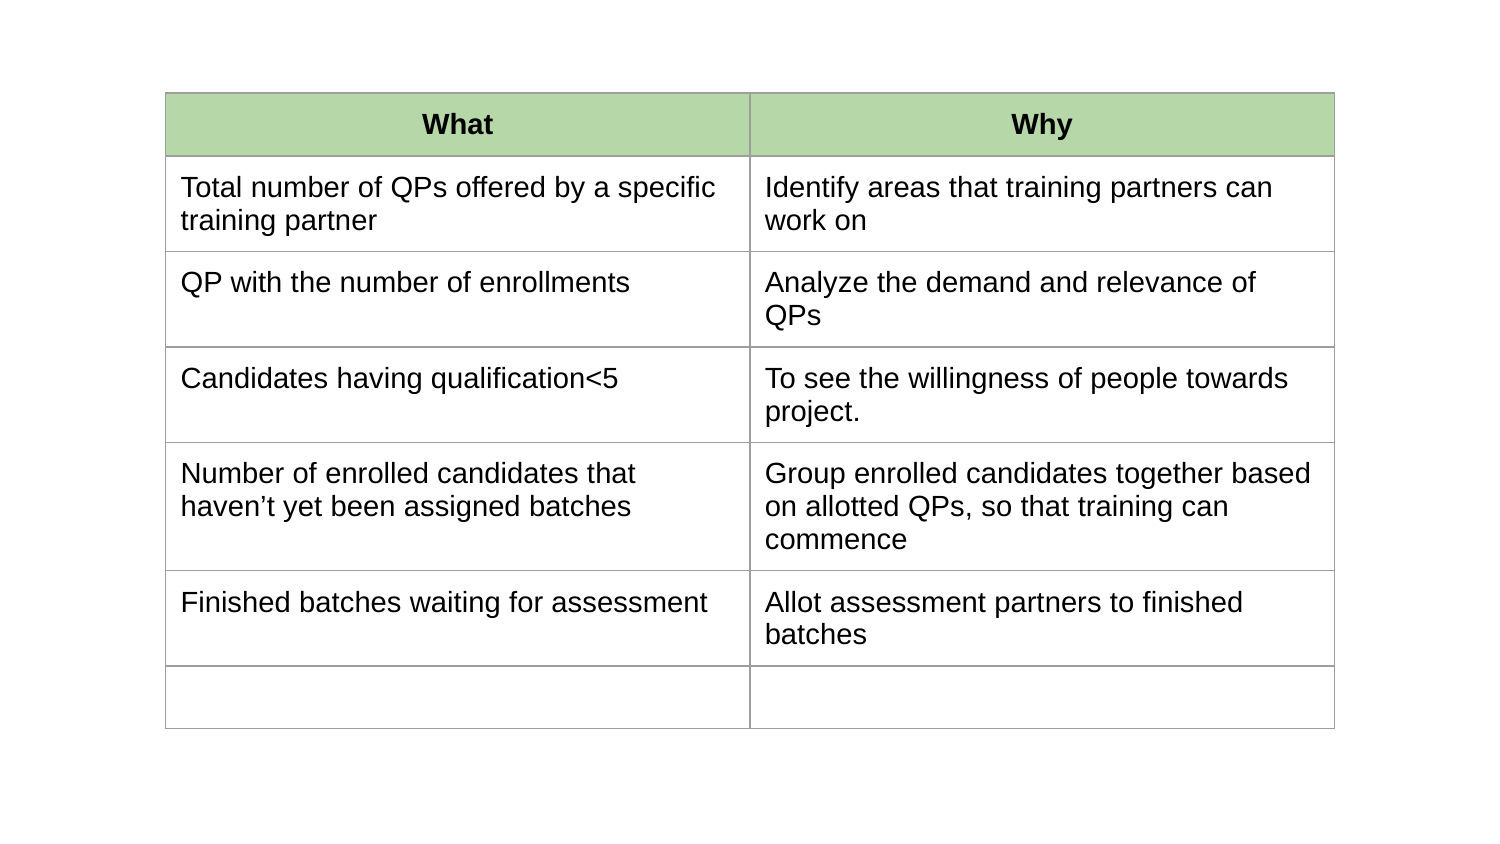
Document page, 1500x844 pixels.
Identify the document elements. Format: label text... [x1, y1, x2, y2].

table_cell QP with the number of enrollments [166, 252, 749, 346]
table_cell Number of enrolled candidates that haven’t yet been assigned batches [166, 443, 749, 570]
table_header Why [751, 94, 1334, 155]
table_cell Group enrolled candidates together based on allotted QPs, so that training can commence [751, 443, 1334, 570]
table_cell [751, 667, 1334, 728]
table_cell Finished batches waiting for assessment [166, 571, 749, 665]
table_cell Allot assessment partners to finished batches [751, 571, 1334, 665]
table_cell Total number of QPs offered by a specific training partner [166, 157, 749, 251]
table_cell To see the willingness of people towards project. [751, 348, 1334, 442]
table_cell Candidates having qualification<5 [166, 348, 749, 442]
table_cell Analyze the demand and relevance of QPs [751, 252, 1334, 346]
table_cell [166, 667, 749, 728]
table_header What [166, 94, 749, 155]
table_cell Identify areas that training partners can work on [751, 157, 1334, 251]
